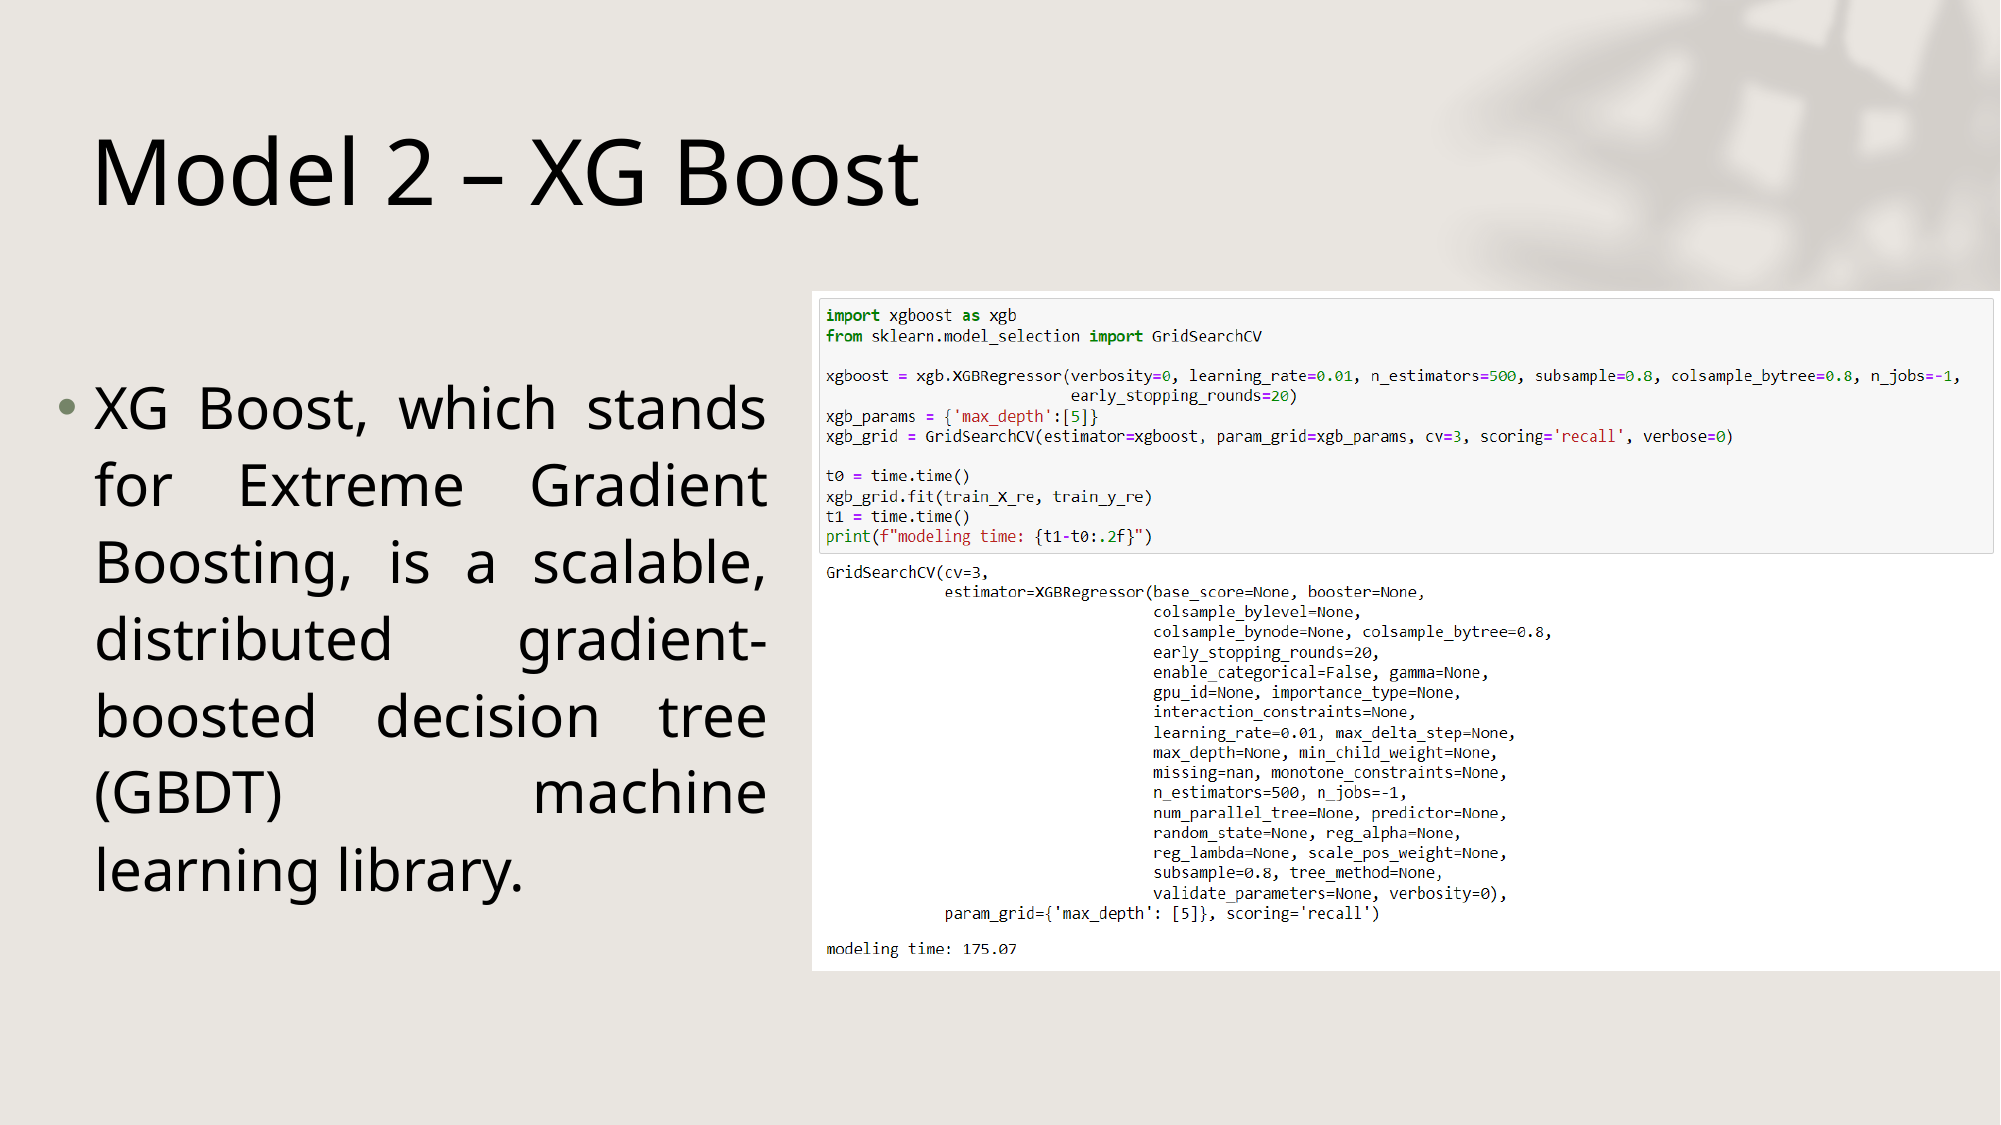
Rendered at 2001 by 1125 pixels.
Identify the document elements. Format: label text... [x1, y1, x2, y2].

picture [812, 291, 2000, 972]
title Model 2 – XG Boost [75, 60, 1863, 278]
list XG Boost, which stands for Extreme Gradient Boosting, is a scalable, distributed gradient-boosted decision tree (GBDT) machine learning library. [41, 356, 784, 1065]
